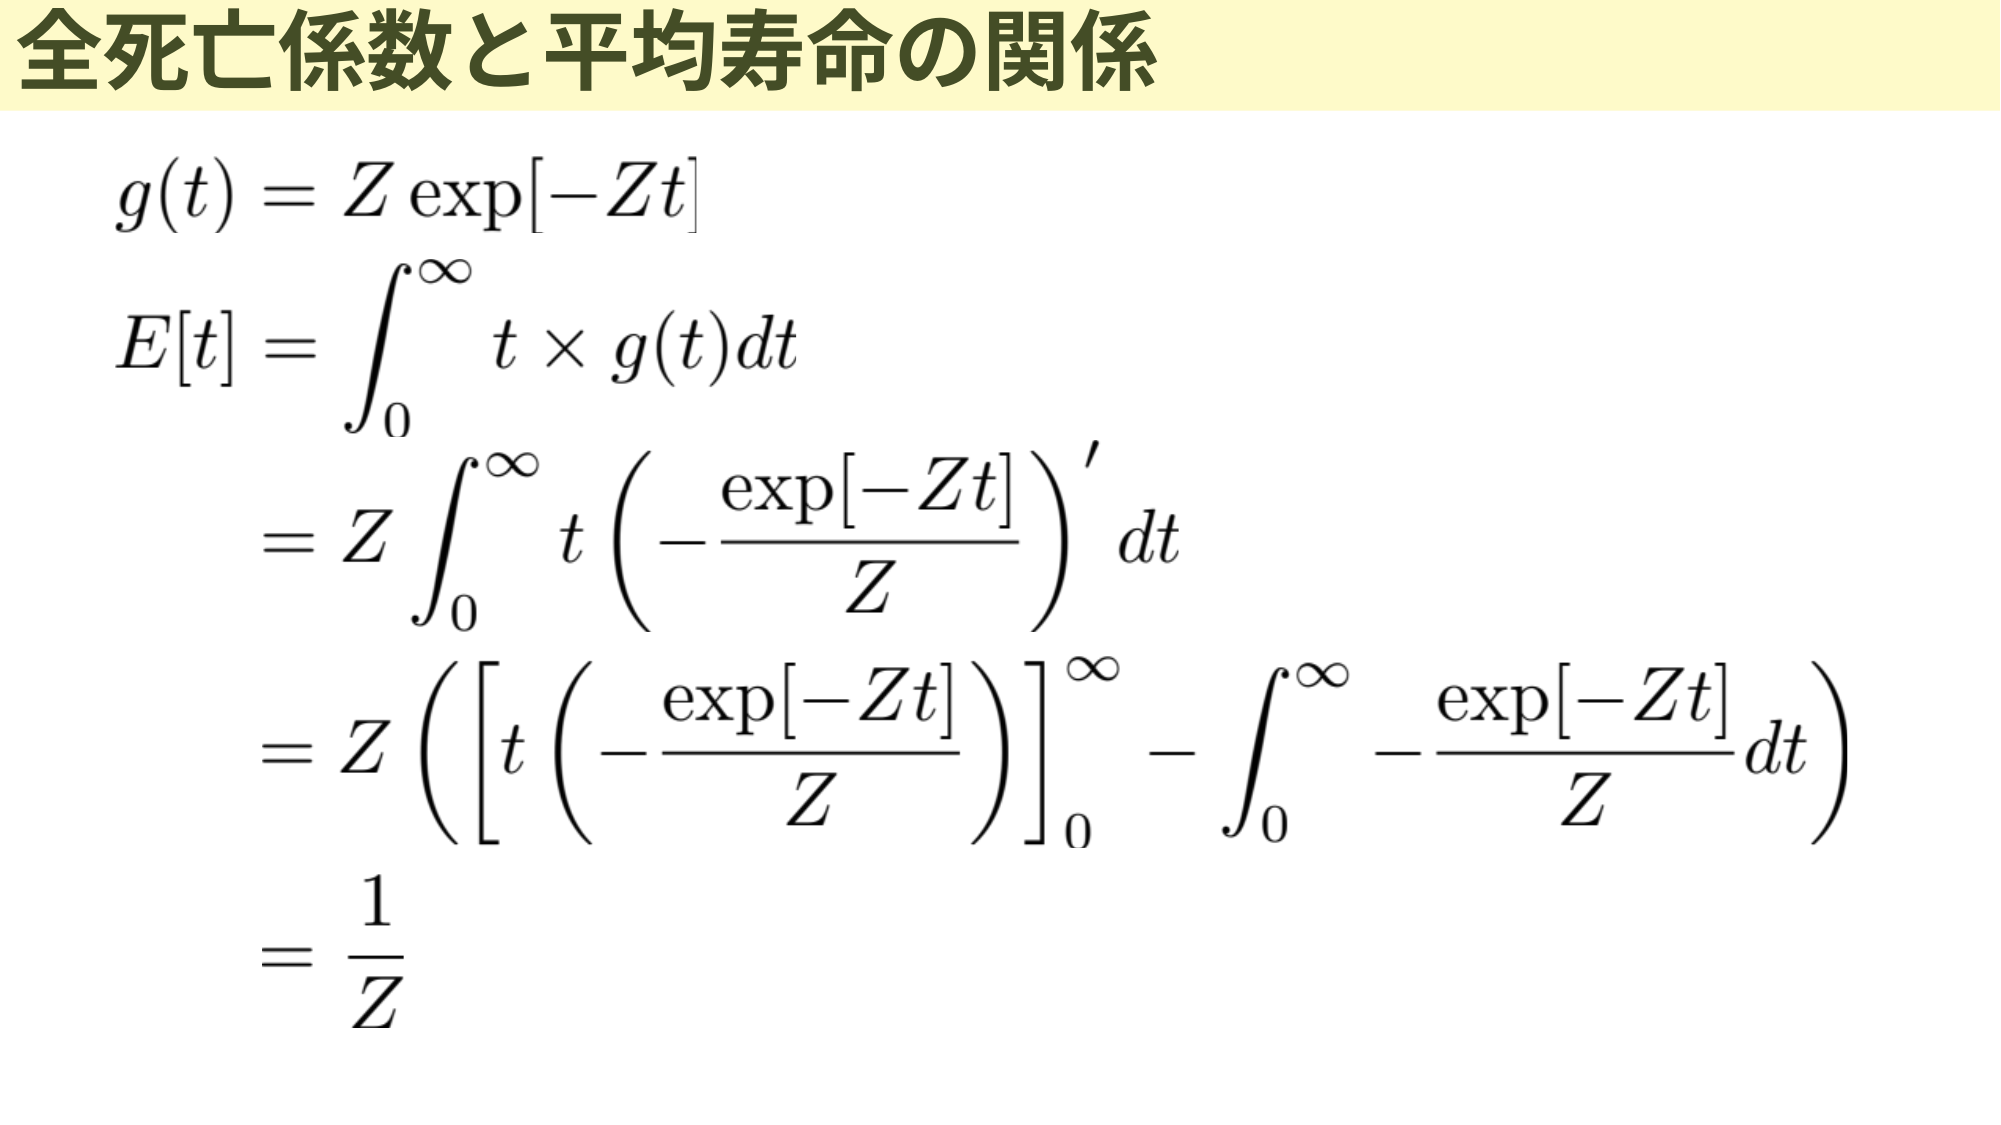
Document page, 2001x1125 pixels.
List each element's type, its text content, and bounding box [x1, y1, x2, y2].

picture [261, 873, 404, 1028]
picture [261, 655, 1848, 848]
picture [261, 440, 1179, 632]
title 全死亡係数と平均寿命の関係 [0, 0, 2000, 111]
picture [115, 155, 697, 233]
picture [114, 259, 797, 437]
